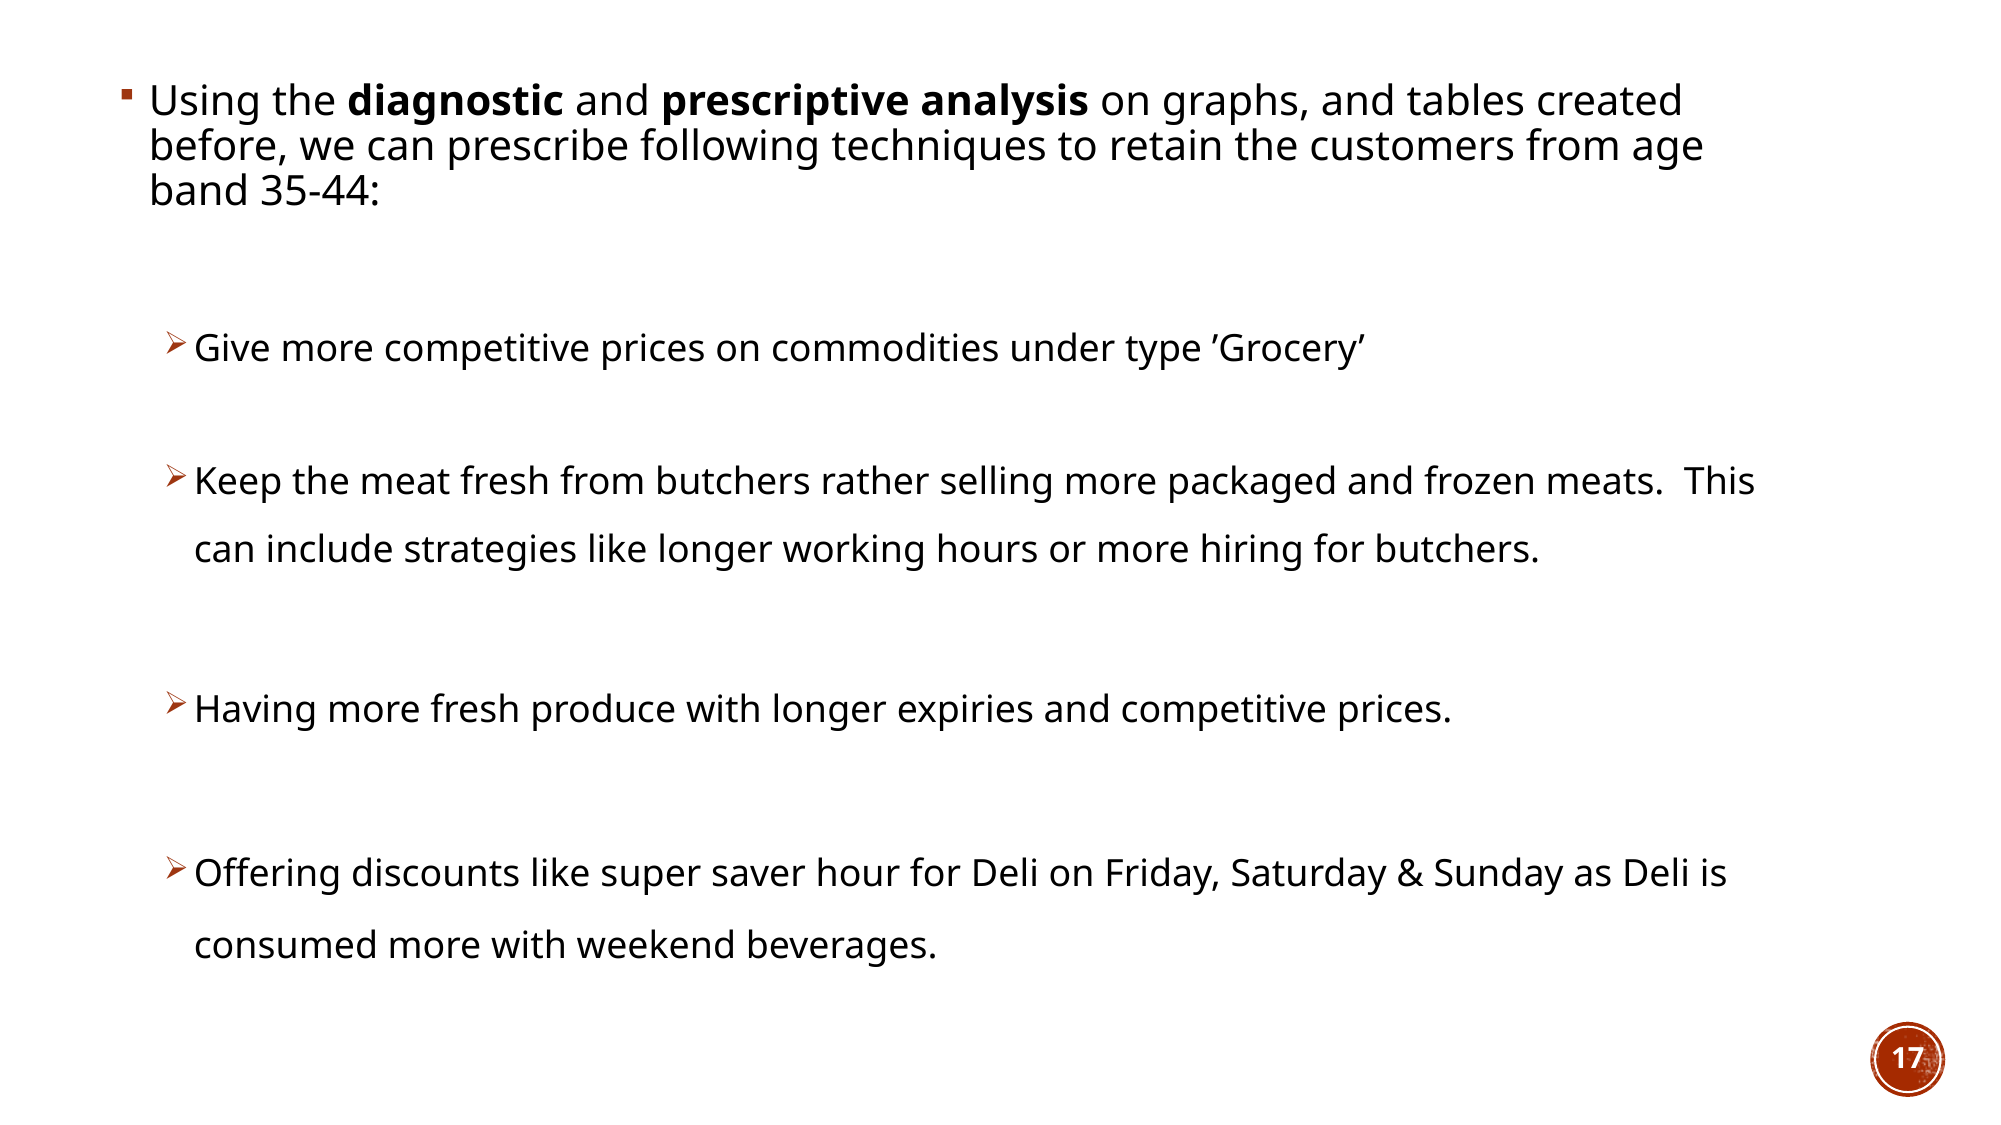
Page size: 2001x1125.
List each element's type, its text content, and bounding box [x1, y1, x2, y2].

slide_number 17 [1855, 1028, 1961, 1089]
list Using the diagnostic and prescriptive analysis on graphs, and tables created before, we can prescribe following techniques to retain the customers from age band 35-44: Give more competitive prices on commodities under type ’Grocery’ Keep the meat fresh from butchers rather selling more packaged and frozen meats. This can include strategies like longer working hours or more hiring for butchers. Having more fresh produce with longer expiries and competitive prices. Offering discounts like super saver hour for Deli on Friday, Saturday & Sunday as Deli is consumed more with weekend beverages. [103, 71, 1807, 1029]
